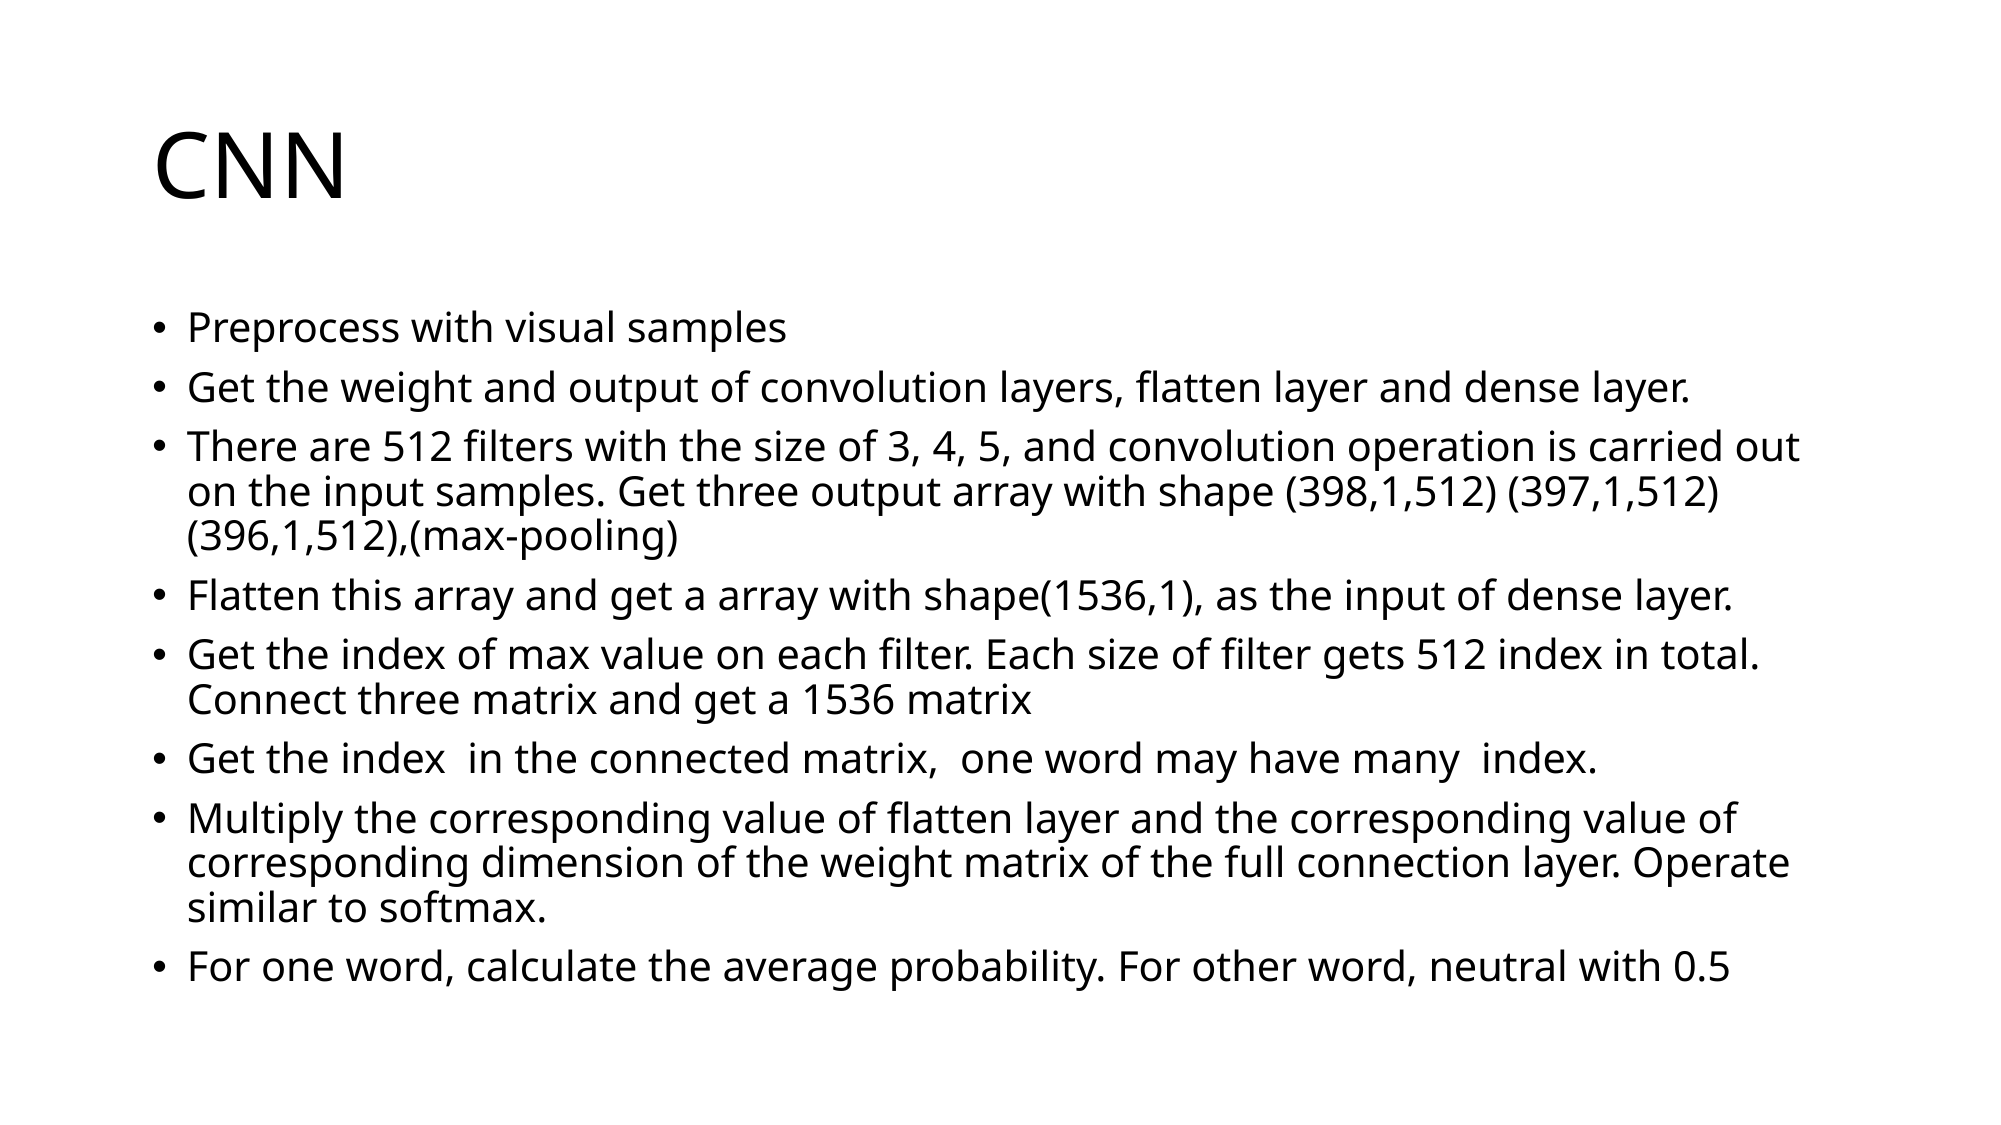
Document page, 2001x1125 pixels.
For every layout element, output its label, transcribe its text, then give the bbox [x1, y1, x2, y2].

title CNN [137, 59, 1863, 278]
list Preprocess with visual samples Get the weight and output of convolution layers, flatten layer and dense layer. There are 512 filters with the size of 3, 4, 5, and convolution operation is carried out on the input samples. Get three output array with shape (398,1,512) (397,1,512) (396,1,512),(max-pooling) Flatten this array and get a array with shape(1536,1), as the input of dense layer. Get the index of max value on each filter. Each size of filter gets 512 index in total. Connect three matrix and get a 1536 matrix Get the index in the connected matrix, one word may have many index. Multiply the corresponding value of flatten layer and the corresponding value of corresponding dimension of the weight matrix of the full connection layer. Operate similar to softmax. For one word, calculate the average probability. For other word, neutral with 0.5 [137, 299, 1863, 1014]
